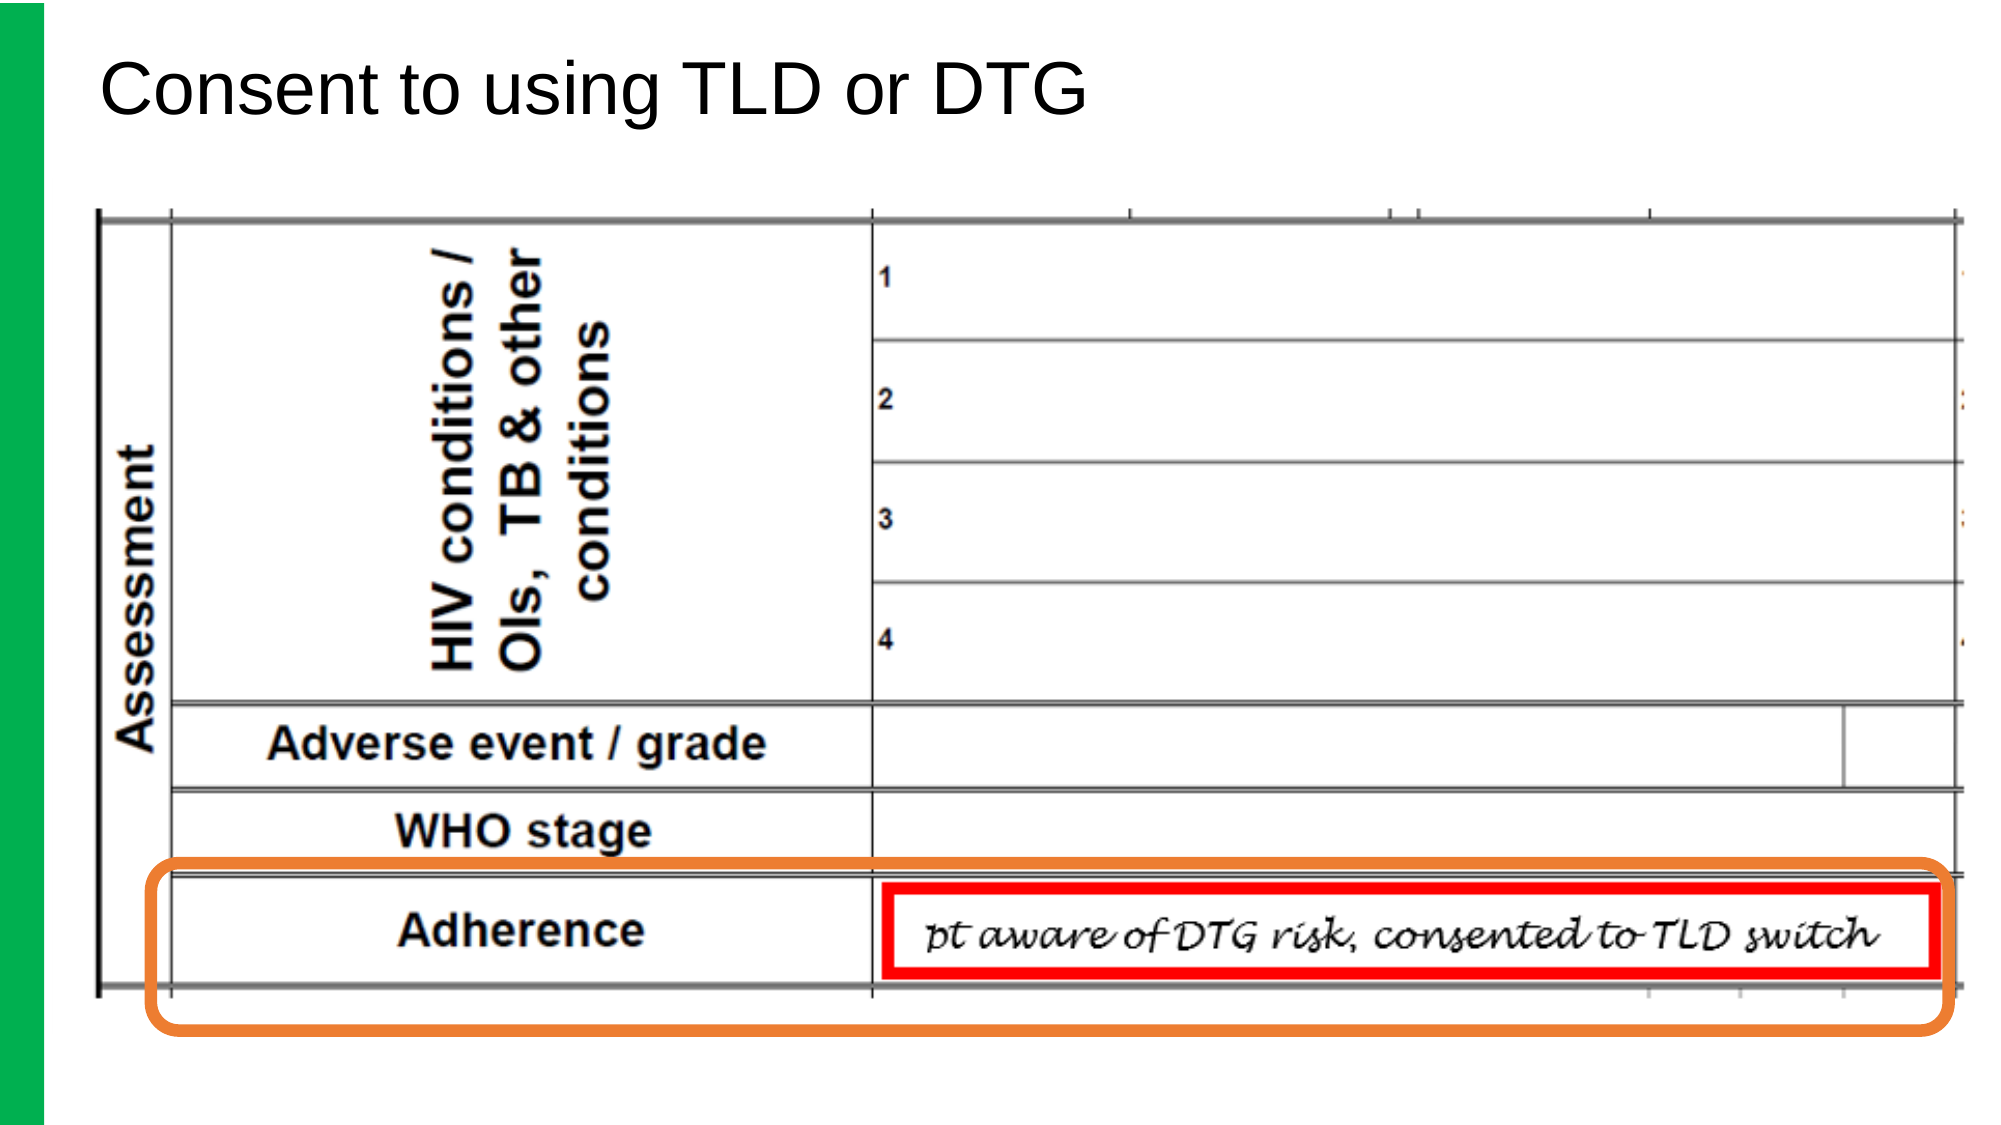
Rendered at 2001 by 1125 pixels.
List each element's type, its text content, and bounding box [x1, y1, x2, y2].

picture [51, 178, 2000, 1035]
text_box [0, 2, 45, 1125]
title Consent to using TLD or DTG [84, 23, 1848, 159]
